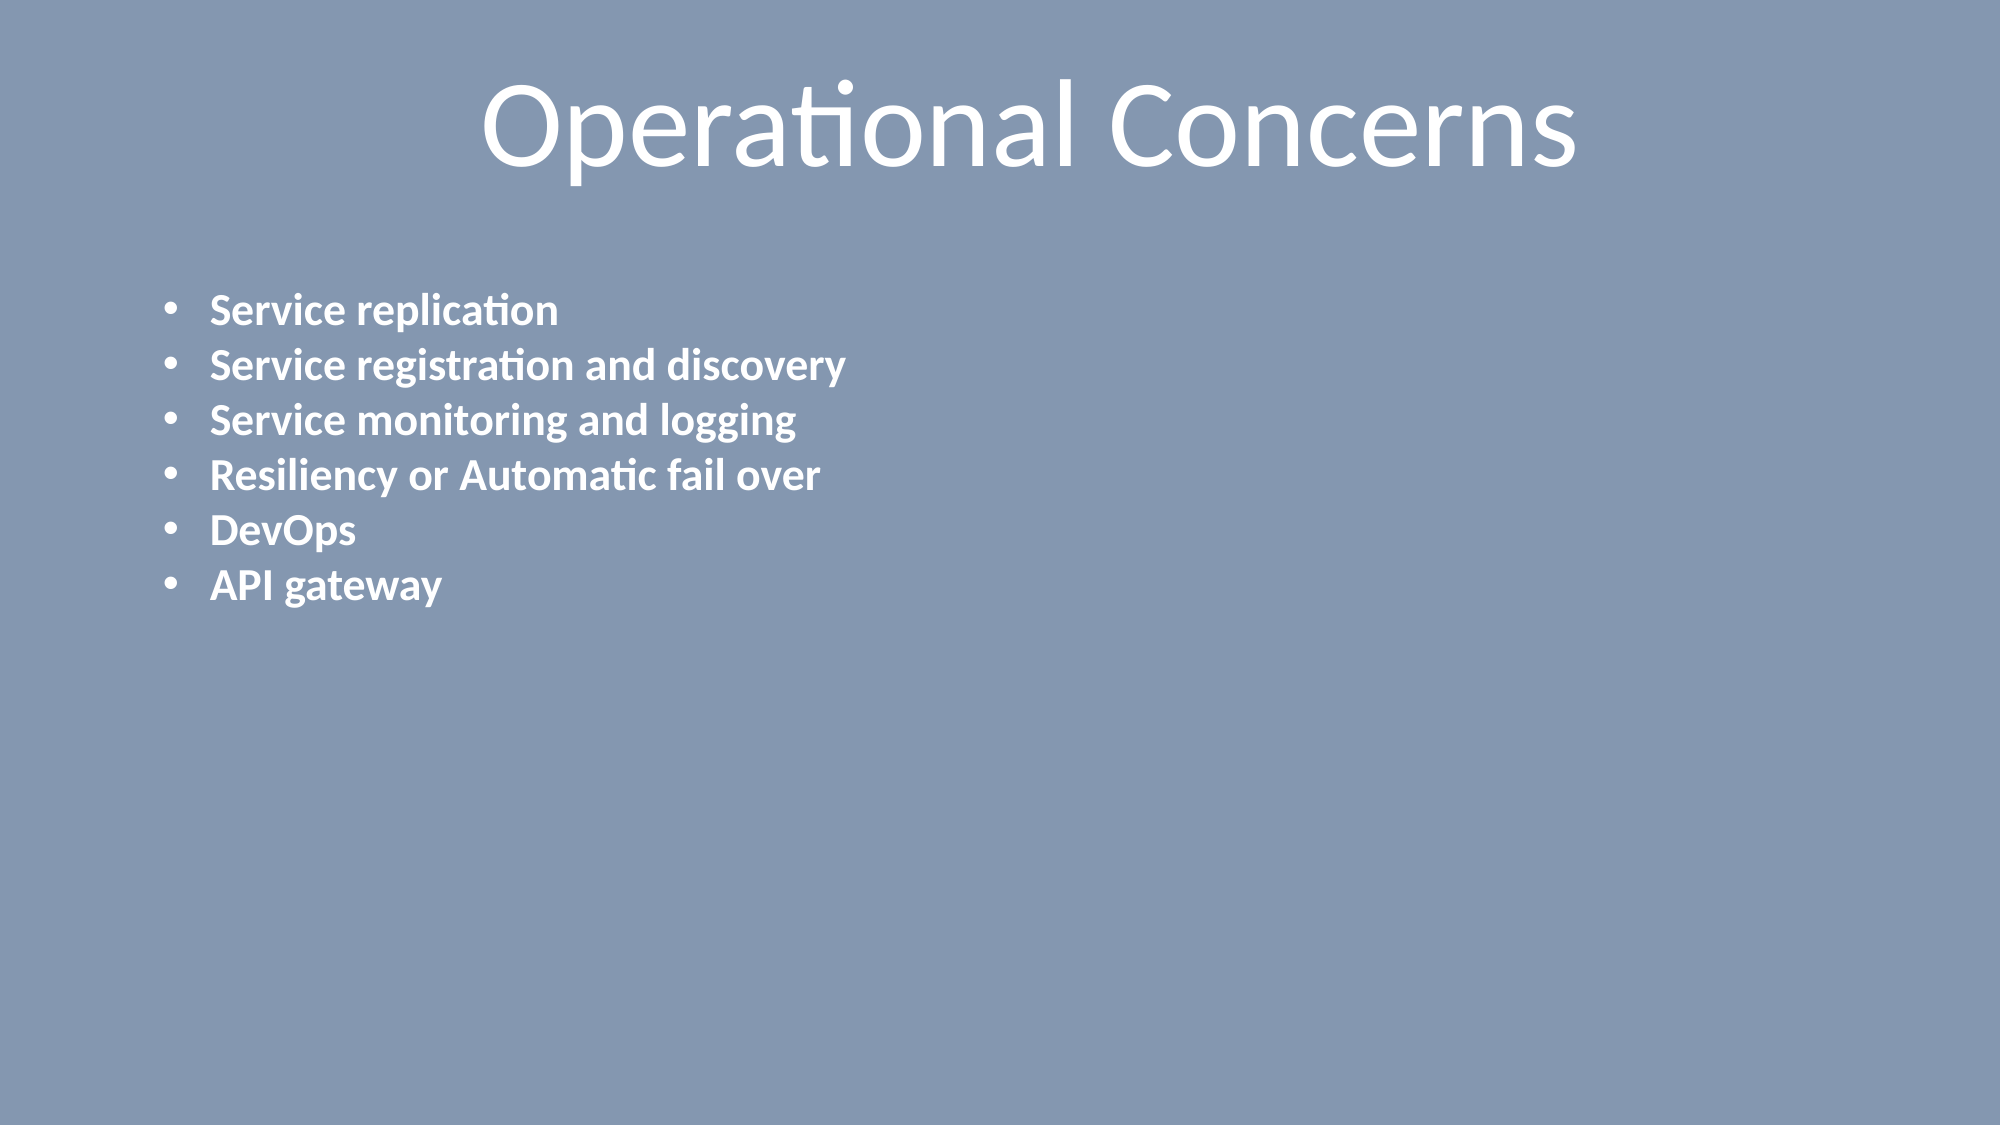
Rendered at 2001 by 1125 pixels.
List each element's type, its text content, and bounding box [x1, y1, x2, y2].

text_box Service replication Service registration and discovery Service monitoring and logging Resiliency or Automatic fail over DevOps API gateway [148, 272, 1890, 673]
title Operational Concerns [167, 17, 1893, 235]
